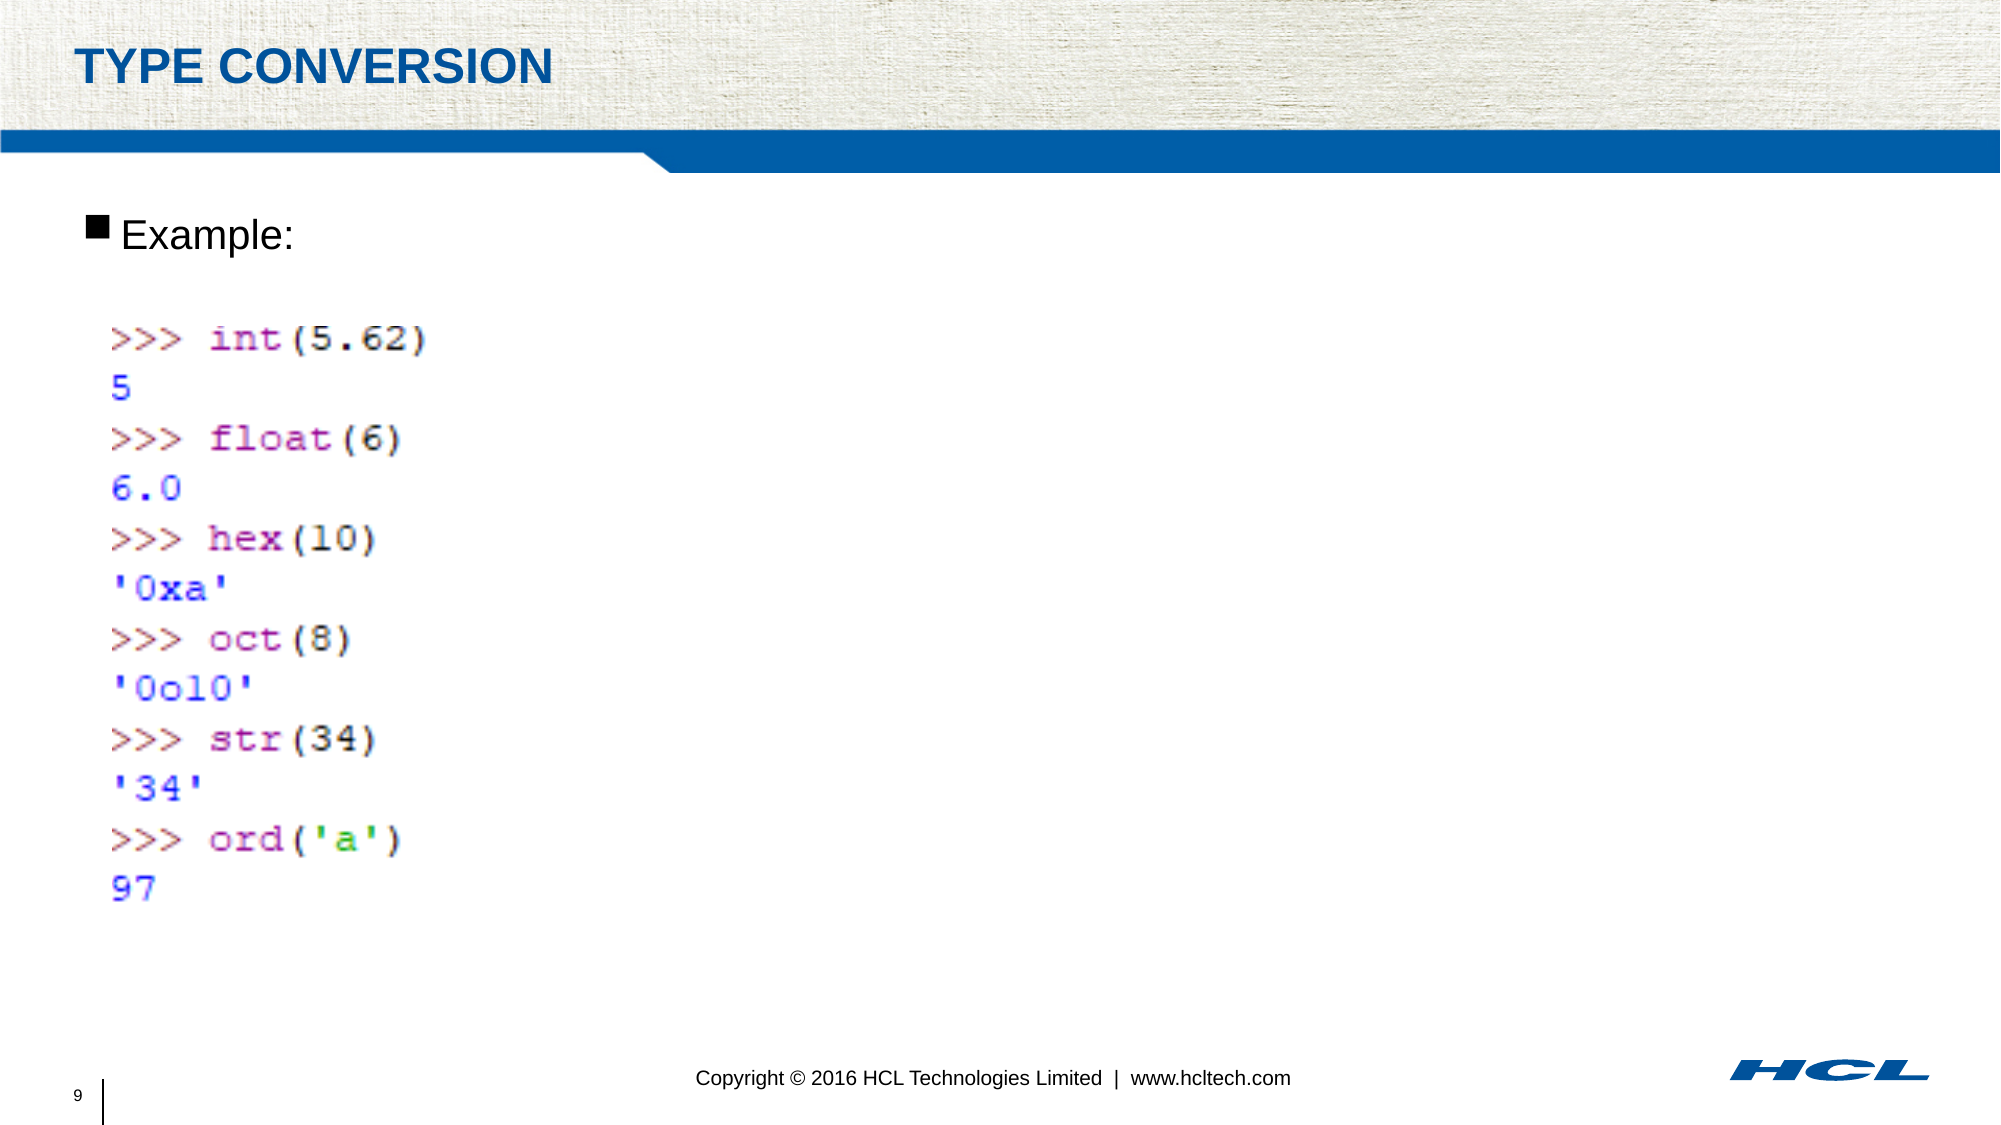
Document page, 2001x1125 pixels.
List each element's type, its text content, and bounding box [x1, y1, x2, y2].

picture [0, 0, 2000, 173]
picture [112, 326, 498, 905]
title Type conversion [66, 2, 1934, 126]
list Example: [66, 200, 1934, 943]
